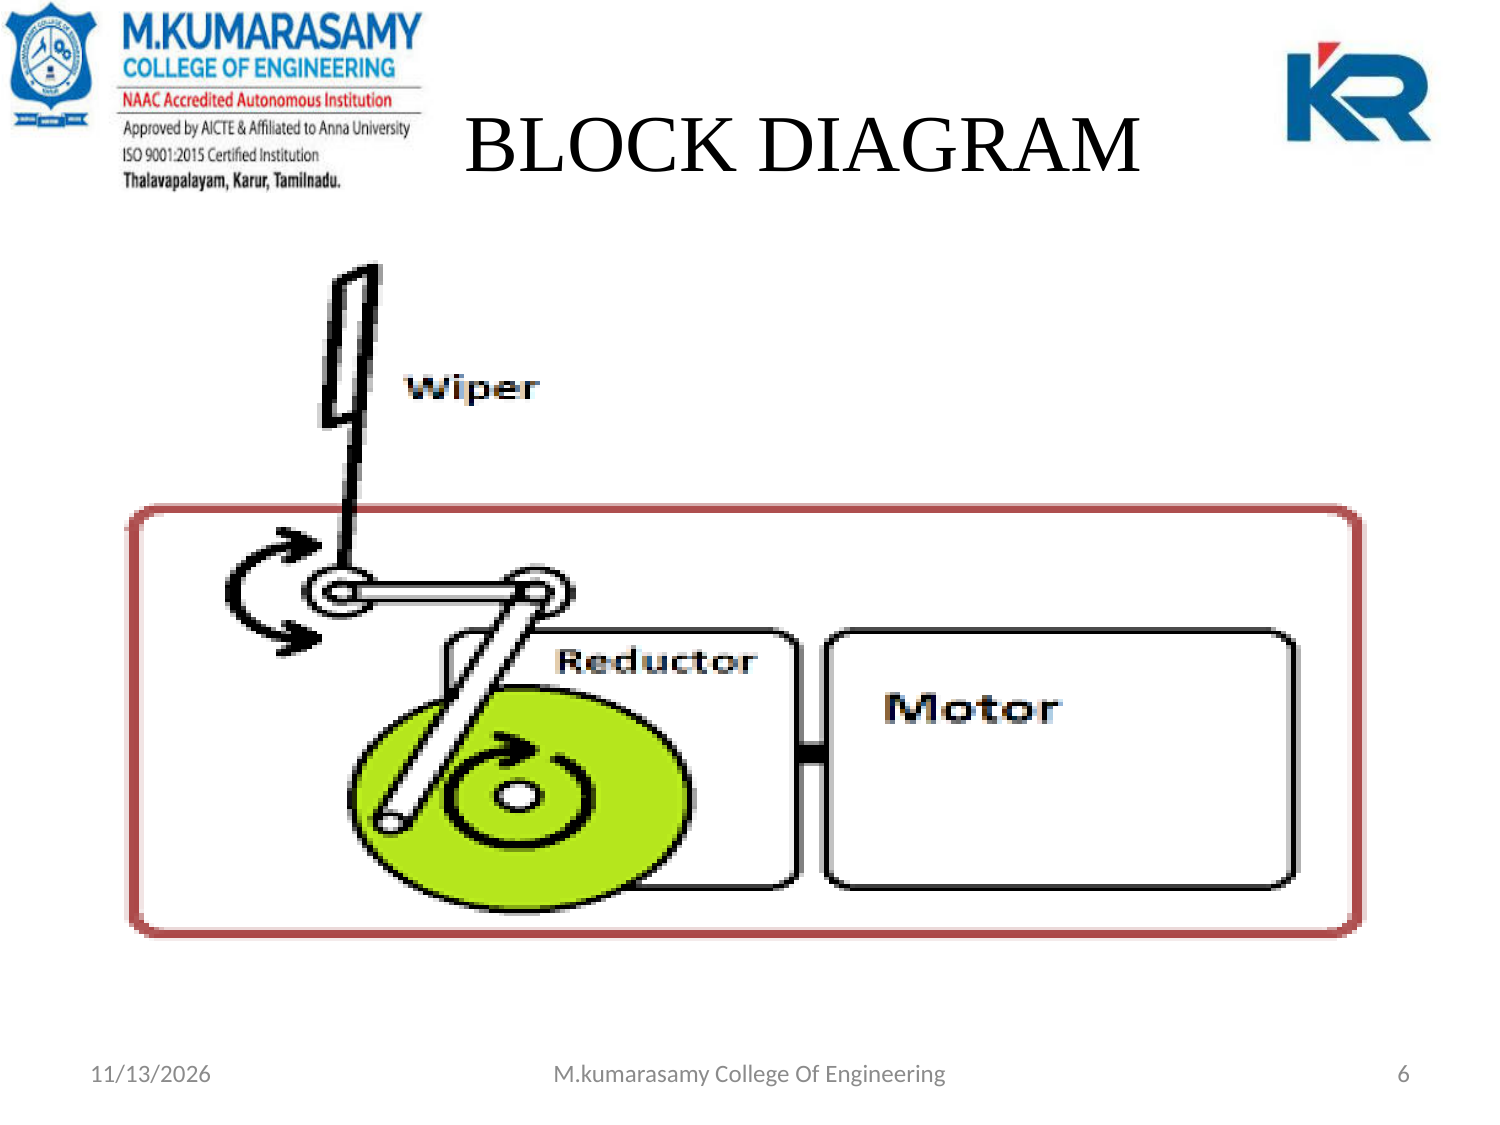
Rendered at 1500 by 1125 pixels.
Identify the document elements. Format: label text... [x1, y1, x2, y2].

slide_number 6 [1074, 1042, 1425, 1103]
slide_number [75, 1042, 425, 1103]
picture [99, 257, 1388, 963]
picture [0, 0, 448, 193]
picture [1228, 0, 1499, 213]
title BLOCK DIAGRAM [399, 45, 1188, 233]
footer M.kumarasamy College Of Engineering [512, 1042, 988, 1103]
